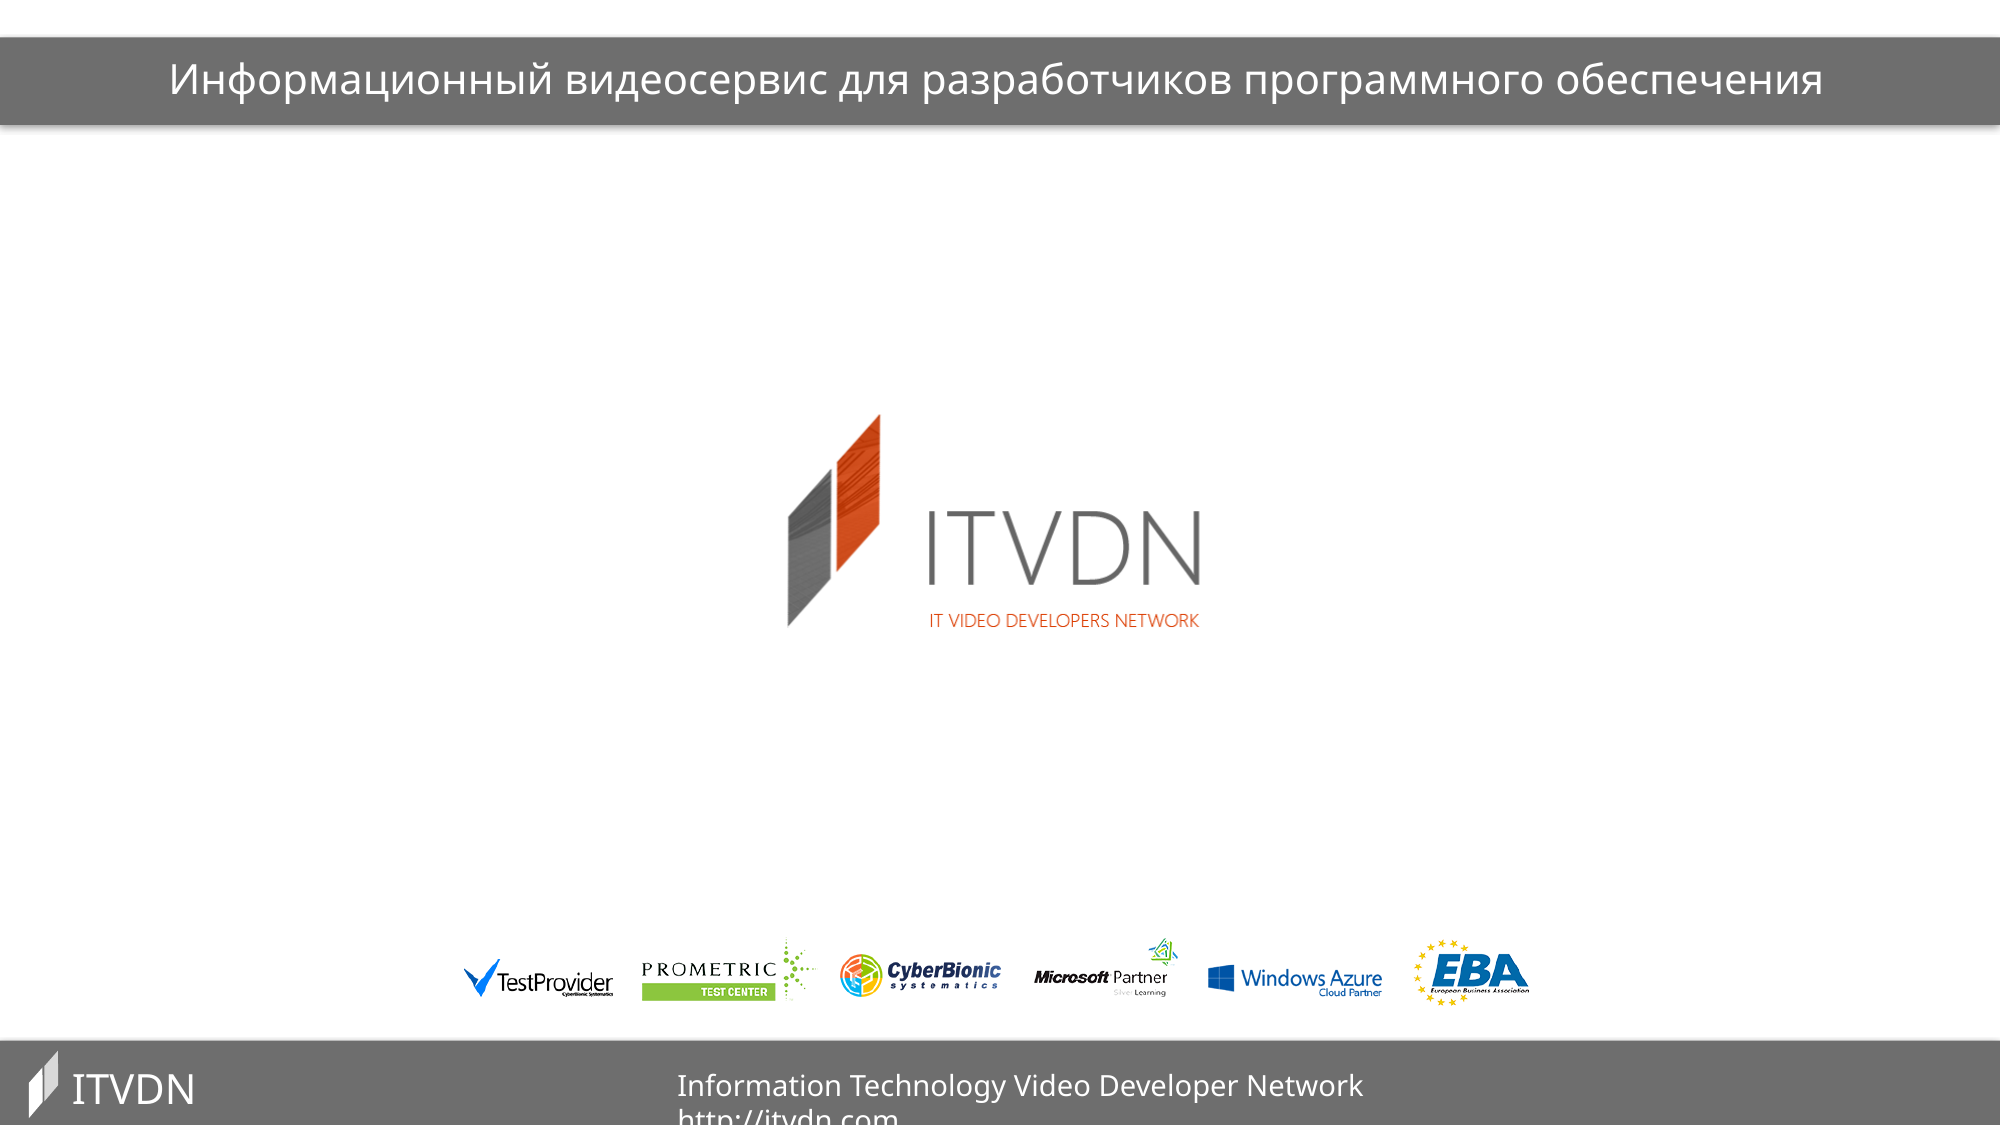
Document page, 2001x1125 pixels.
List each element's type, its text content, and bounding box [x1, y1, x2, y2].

text_box Информационный видеосервис для разработчиков программного обеспечения [12, 31, 1981, 125]
text_box Information Technology Video Developer Network http://itvdn.com [662, 1059, 1963, 1125]
text_box ITVDN [63, 1055, 212, 1120]
text_box [0, 34, 2000, 128]
picture [462, 937, 1531, 1006]
text_box [0, 1037, 2000, 1125]
picture [769, 401, 1223, 638]
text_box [28, 1050, 59, 1119]
